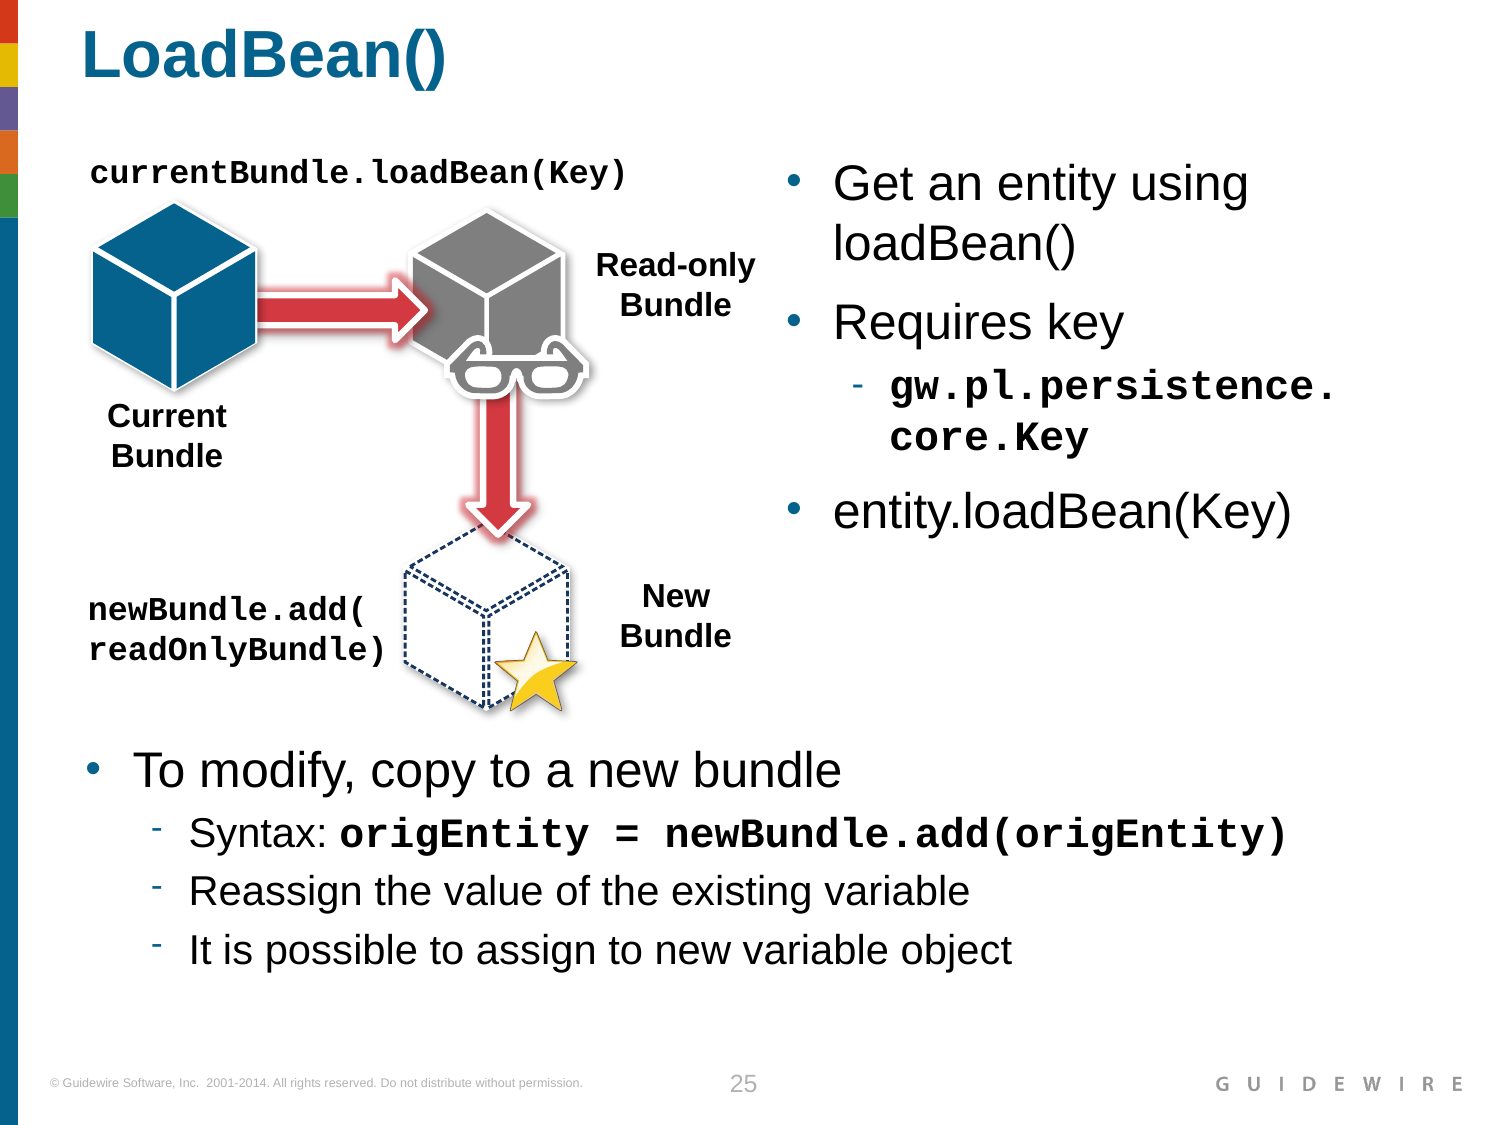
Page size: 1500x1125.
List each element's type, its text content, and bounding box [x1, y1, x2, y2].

text_box currentBundle.loadBean(Key) [89, 149, 700, 190]
text_box [465, 411, 532, 508]
list Get an entity using loadBean() Requires key gw.pl.persistence. core.Key entity.loadBean(Key) [785, 149, 1448, 737]
list To modify, copy to a new bundle Syntax: origEntity = newBundle.add(origEntity) Reassign the value of the existing variable It is possible to assign to new variable object [85, 737, 1451, 1050]
text_box New Bundle [589, 574, 763, 655]
title LoadBean() [81, 19, 1446, 142]
picture [89, 197, 260, 394]
text_box Current Bundle [88, 402, 246, 475]
text_box newBundle.add( readOnlyBundle) [87, 587, 393, 667]
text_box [401, 516, 580, 713]
text_box Read-only Bundle [601, 242, 763, 323]
picture [406, 205, 592, 402]
text_box [268, 277, 397, 344]
picture [1215, 1073, 1480, 1096]
